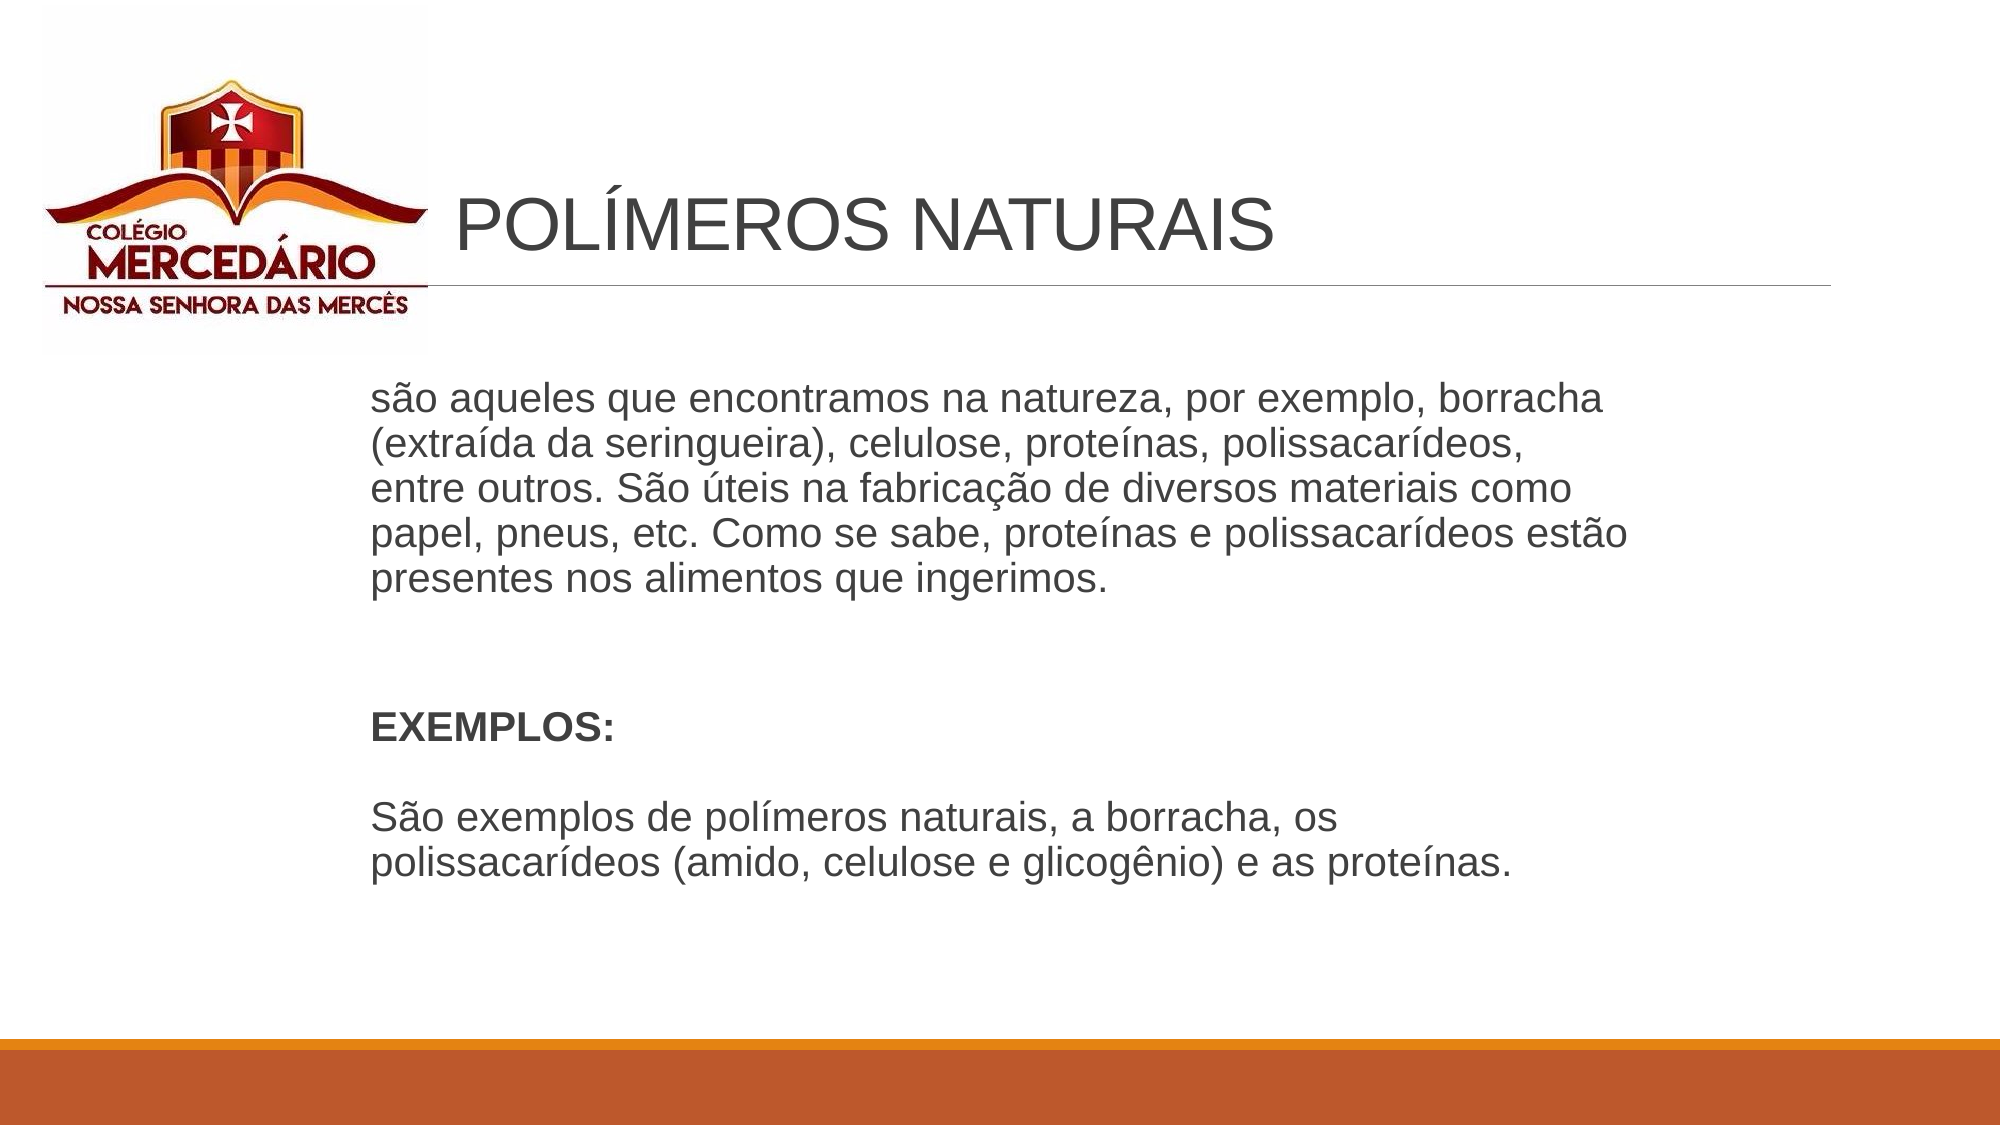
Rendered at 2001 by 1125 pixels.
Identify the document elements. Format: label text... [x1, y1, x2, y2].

title POLÍMEROS NATURAIS [439, 85, 1823, 274]
text_box EXEMPLOS: São exemplos de polímeros naturais, a borracha, os polissacarídeos (amido, celulose e glicogênio) e as proteínas. [370, 698, 1630, 930]
list são aqueles que encontramos na natureza, por exemplo, borracha (extraída da seringueira), celulose, proteínas, polissacarídeos, entre outros. São úteis na fabricação de diversos materiais como papel, pneus, etc. Como se sabe, proteínas e polissacarídeos estão presentes nos alimentos que ingerimos. [370, 368, 1630, 698]
picture [42, 4, 428, 356]
